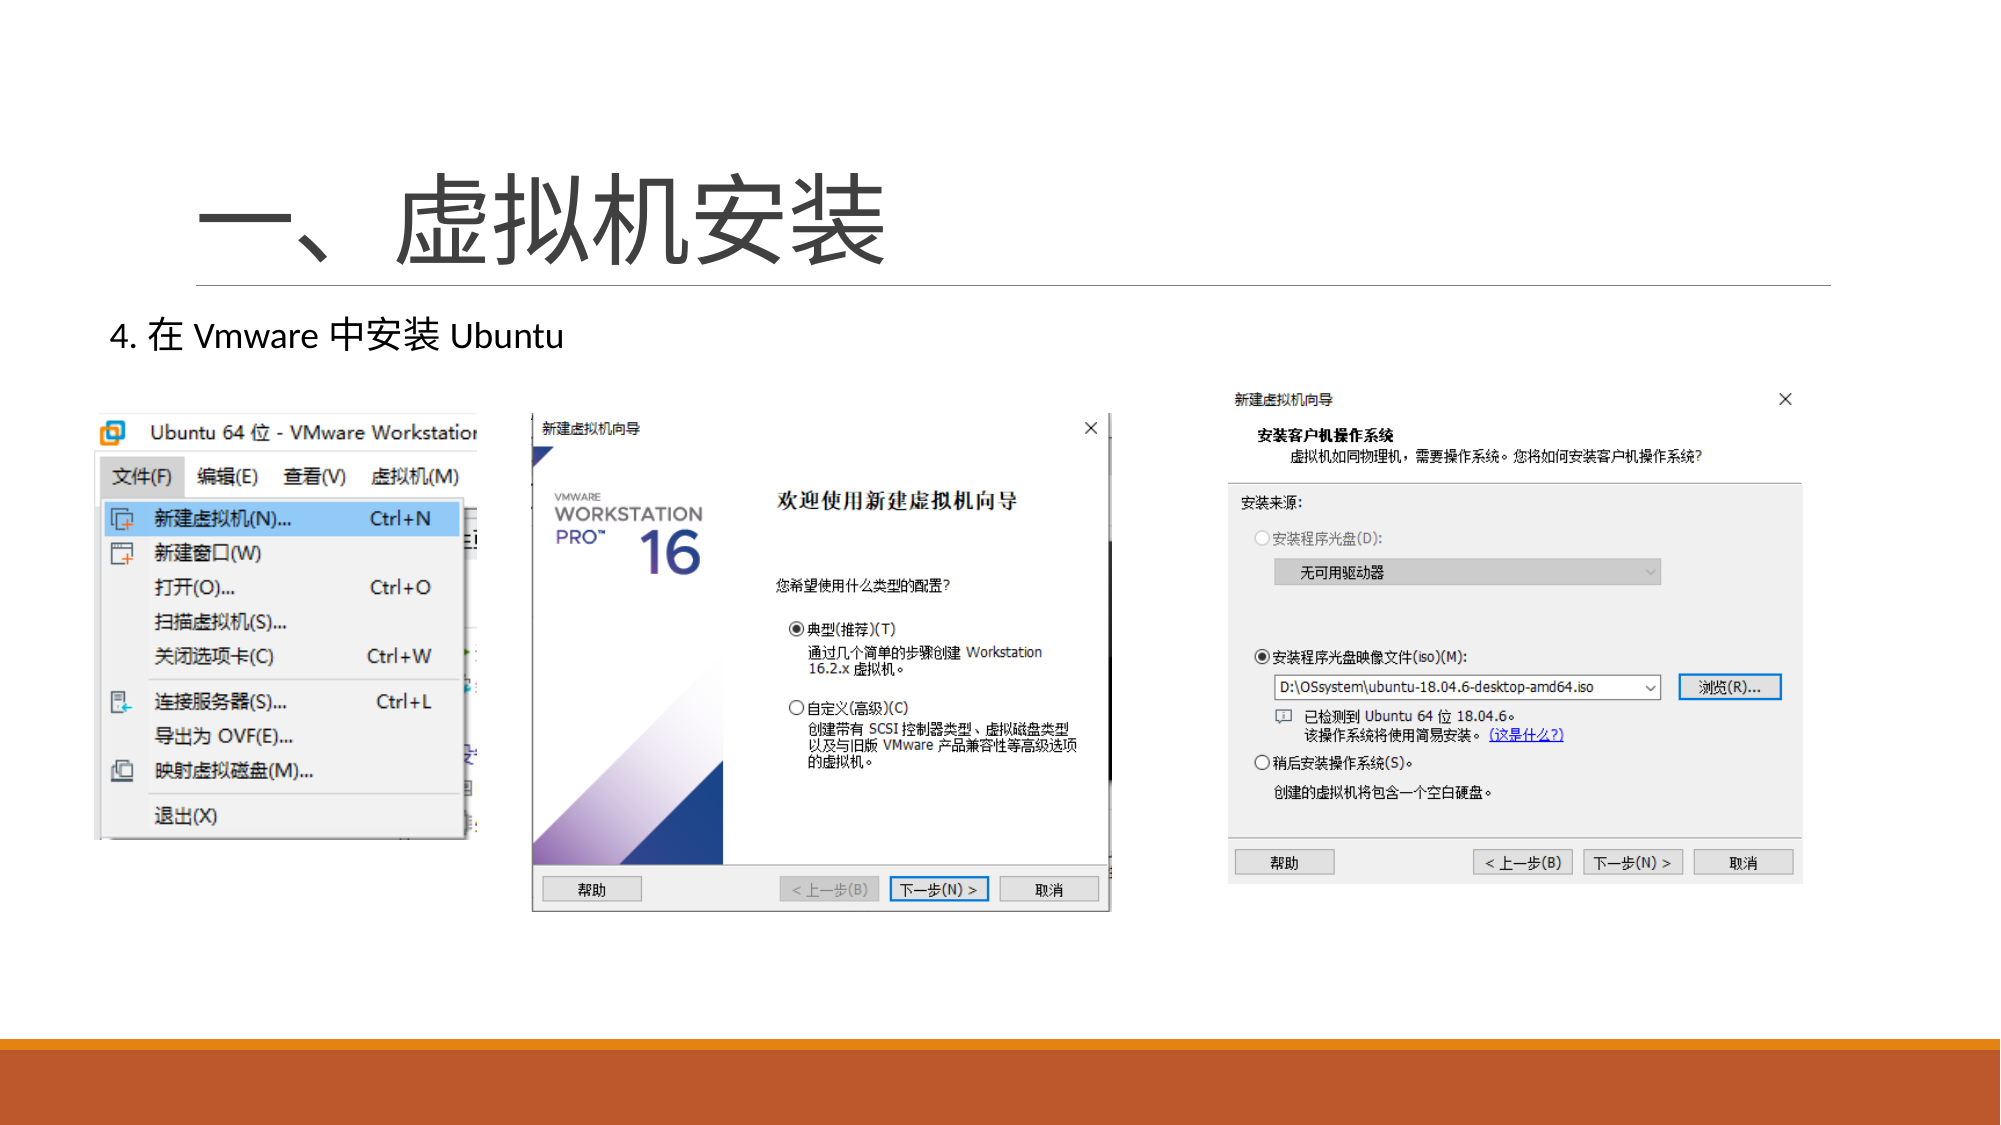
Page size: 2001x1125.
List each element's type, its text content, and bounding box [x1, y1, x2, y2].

text_box 4.在Vmware中安装Ubuntu [94, 303, 669, 364]
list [1228, 384, 1803, 884]
picture [94, 412, 477, 841]
picture [530, 412, 1113, 913]
title 一、虚拟机安装 [180, 47, 1830, 285]
